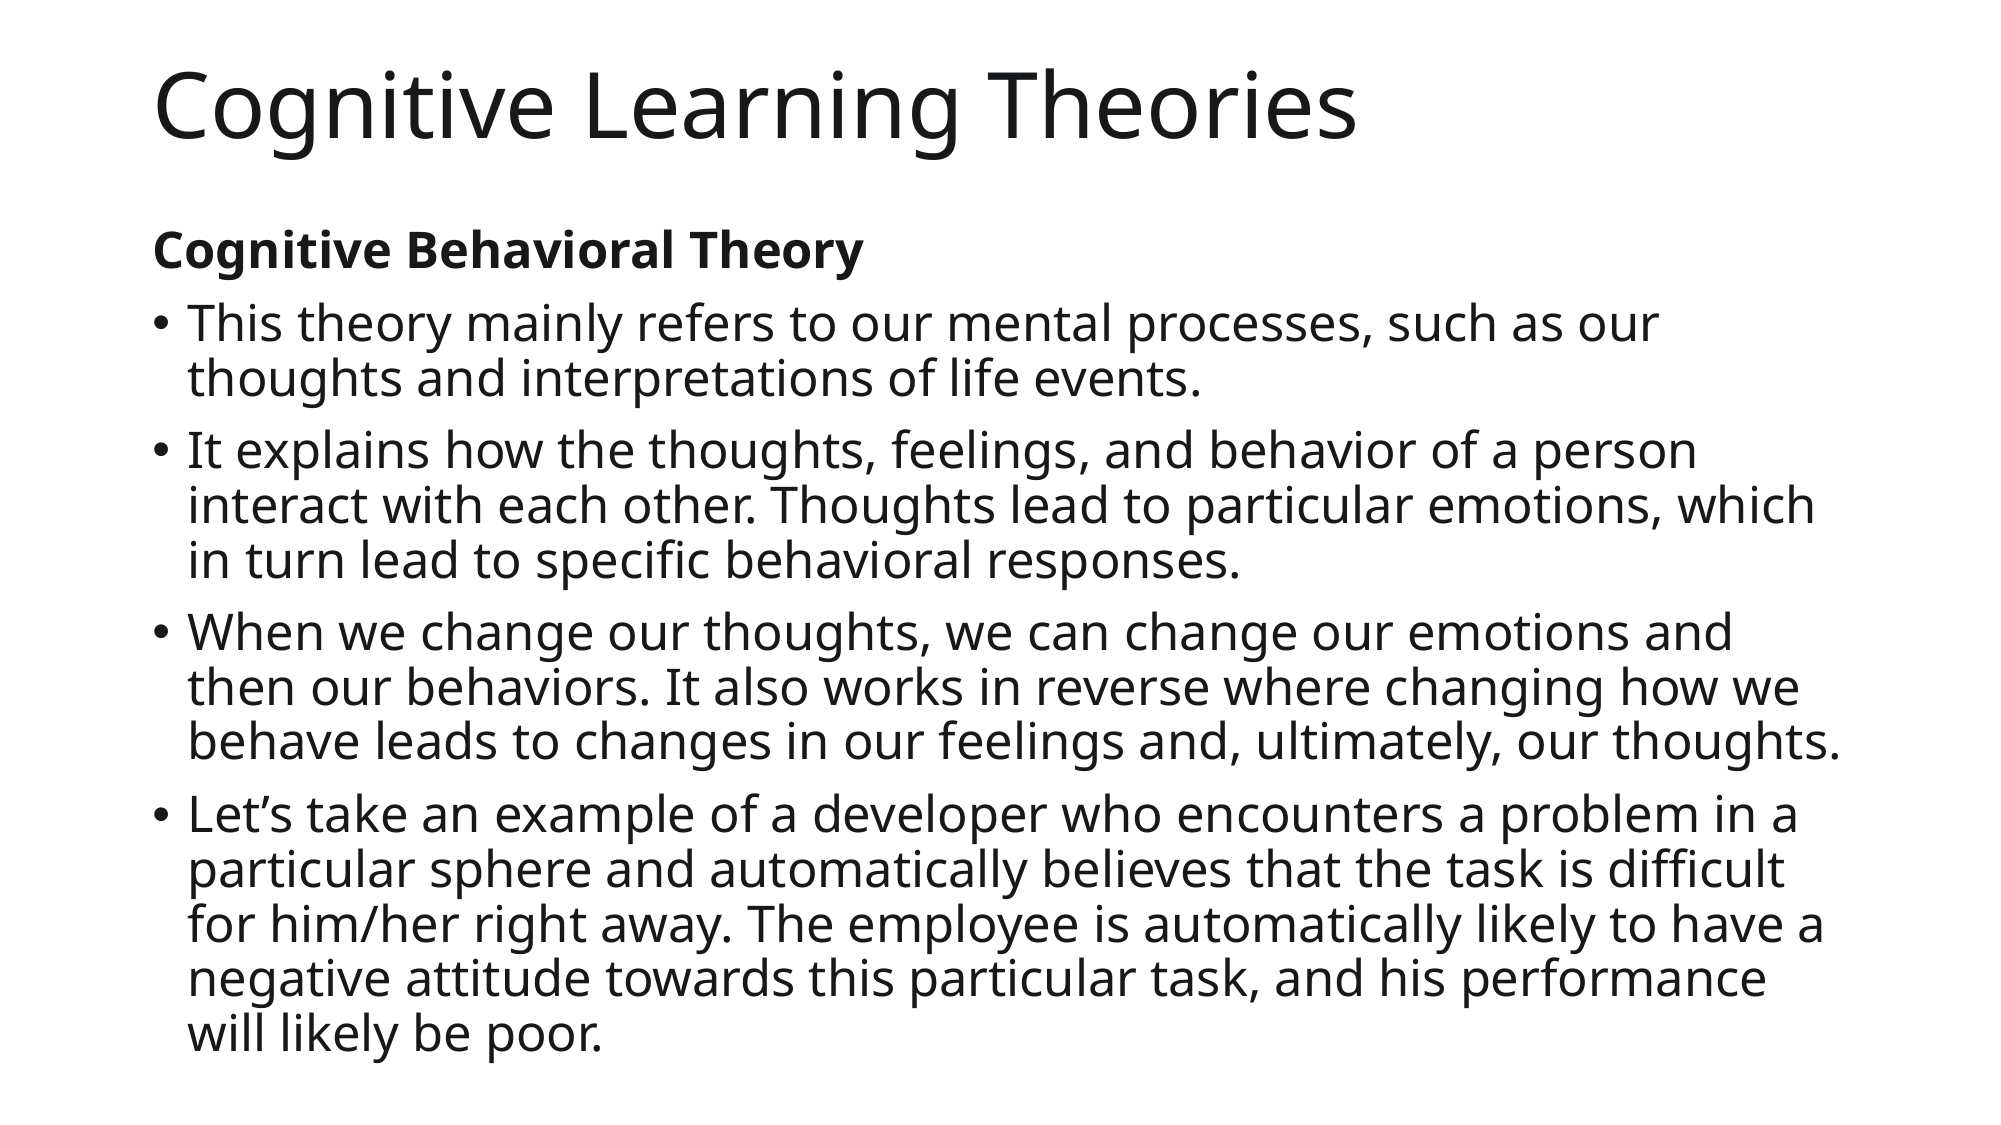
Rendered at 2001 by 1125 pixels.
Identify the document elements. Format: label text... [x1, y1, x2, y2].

list Cognitive Behavioral Theory This theory mainly refers to our mental processes, such as our thoughts and interpretations of life events. It explains how the thoughts, feelings, and behavior of a person interact with each other. Thoughts lead to particular emotions, which in turn lead to specific behavioral responses. When we change our thoughts, we can change our emotions and then our behaviors. It also works in reverse where changing how we behave leads to changes in our feelings and, ultimately, our thoughts. Let’s take an example of a developer who encounters a problem in a particular sphere and automatically believes that the task is difficult for him/her right away. The employee is automatically likely to have a negative attitude towards this particular task, and his performance will likely be poor. [137, 217, 1863, 1125]
title Сognitive Learning Theories [137, 0, 1863, 217]
